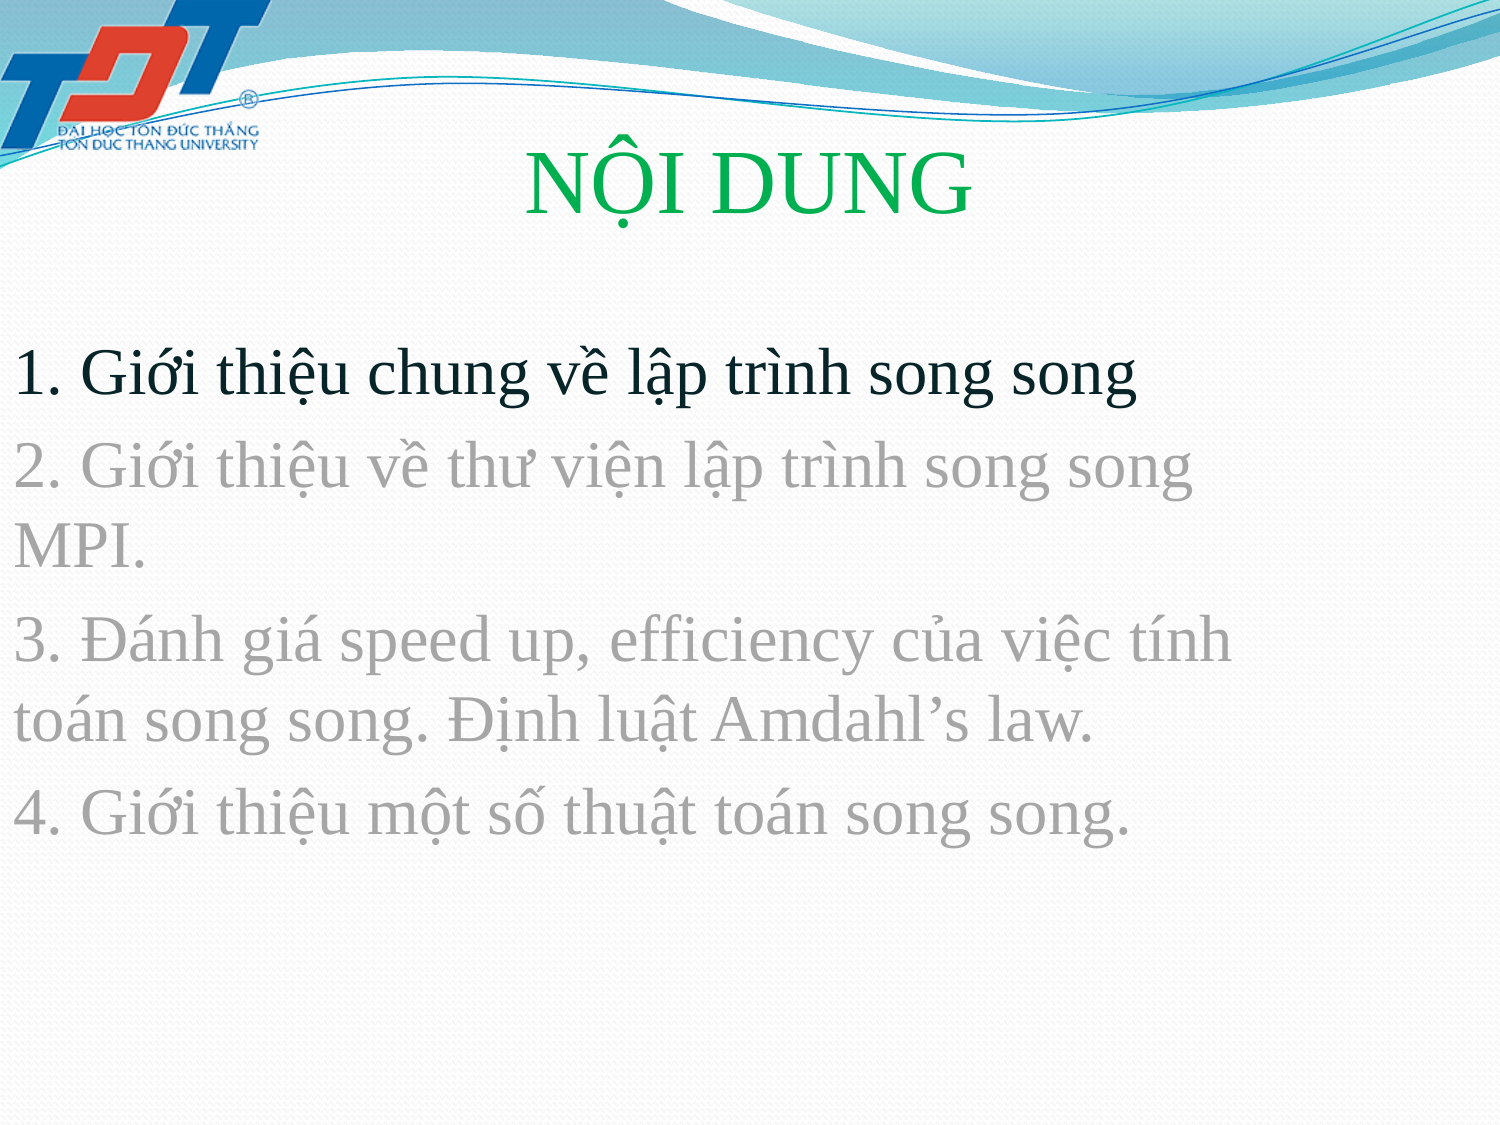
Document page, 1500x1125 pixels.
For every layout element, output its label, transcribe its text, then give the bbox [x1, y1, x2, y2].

table_cell 4 máy [74, 82, 277, 163]
text_box NỘI DUNG [74, 82, 1425, 271]
text_box 1. Giới thiệu chung về lập trình song song 2. Giới thiệu về thư viện lập trình song song MPI. 3. Đánh giá speed up, efficiency của việc tính toán song song. Định luật Amdahl’s law. 4. Giới thiệu một số thuật toán song song. [0, 320, 1349, 1063]
picture [0, 0, 272, 151]
